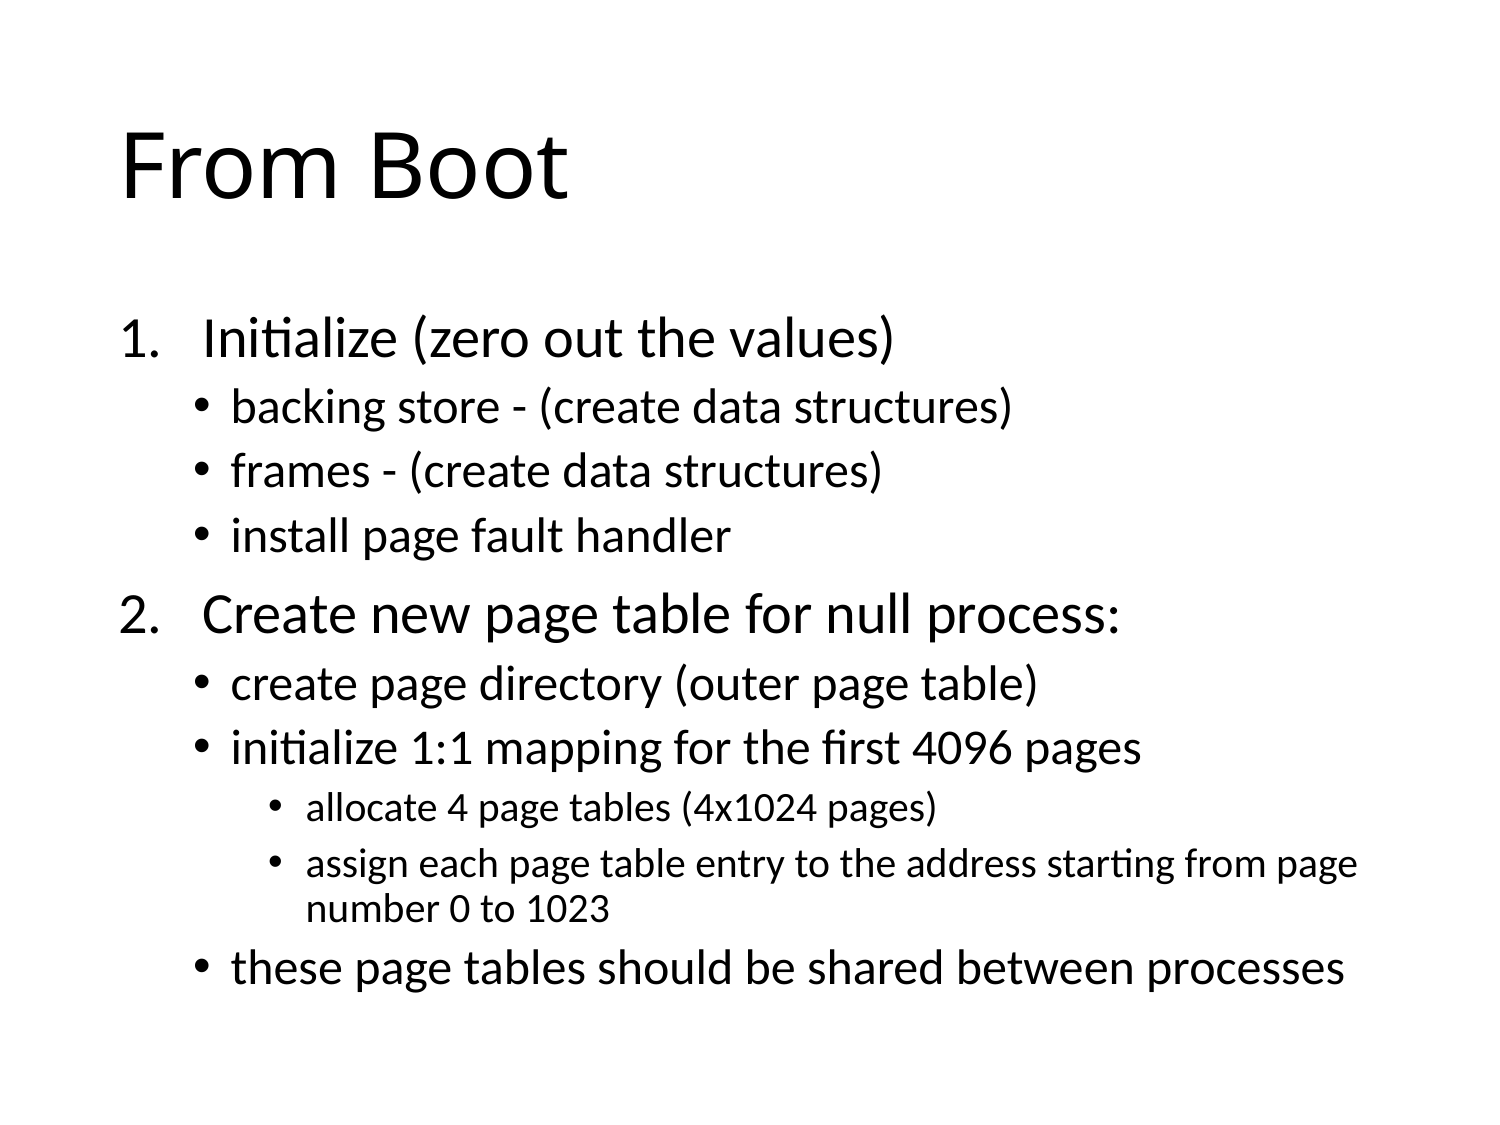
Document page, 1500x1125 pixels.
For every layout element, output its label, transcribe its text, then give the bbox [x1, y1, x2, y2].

title From Boot [103, 59, 1397, 278]
list Initialize (zero out the values) backing store - (create data structures) frames - (create data structures) install page fault handler Create new page table for null process: create page directory (outer page table) initialize 1:1 mapping for the first 4096 pages allocate 4 page tables (4x1024 pages) assign each page table entry to the address starting from page number 0 to 1023 these page tables should be shared between processes [103, 299, 1397, 1014]
